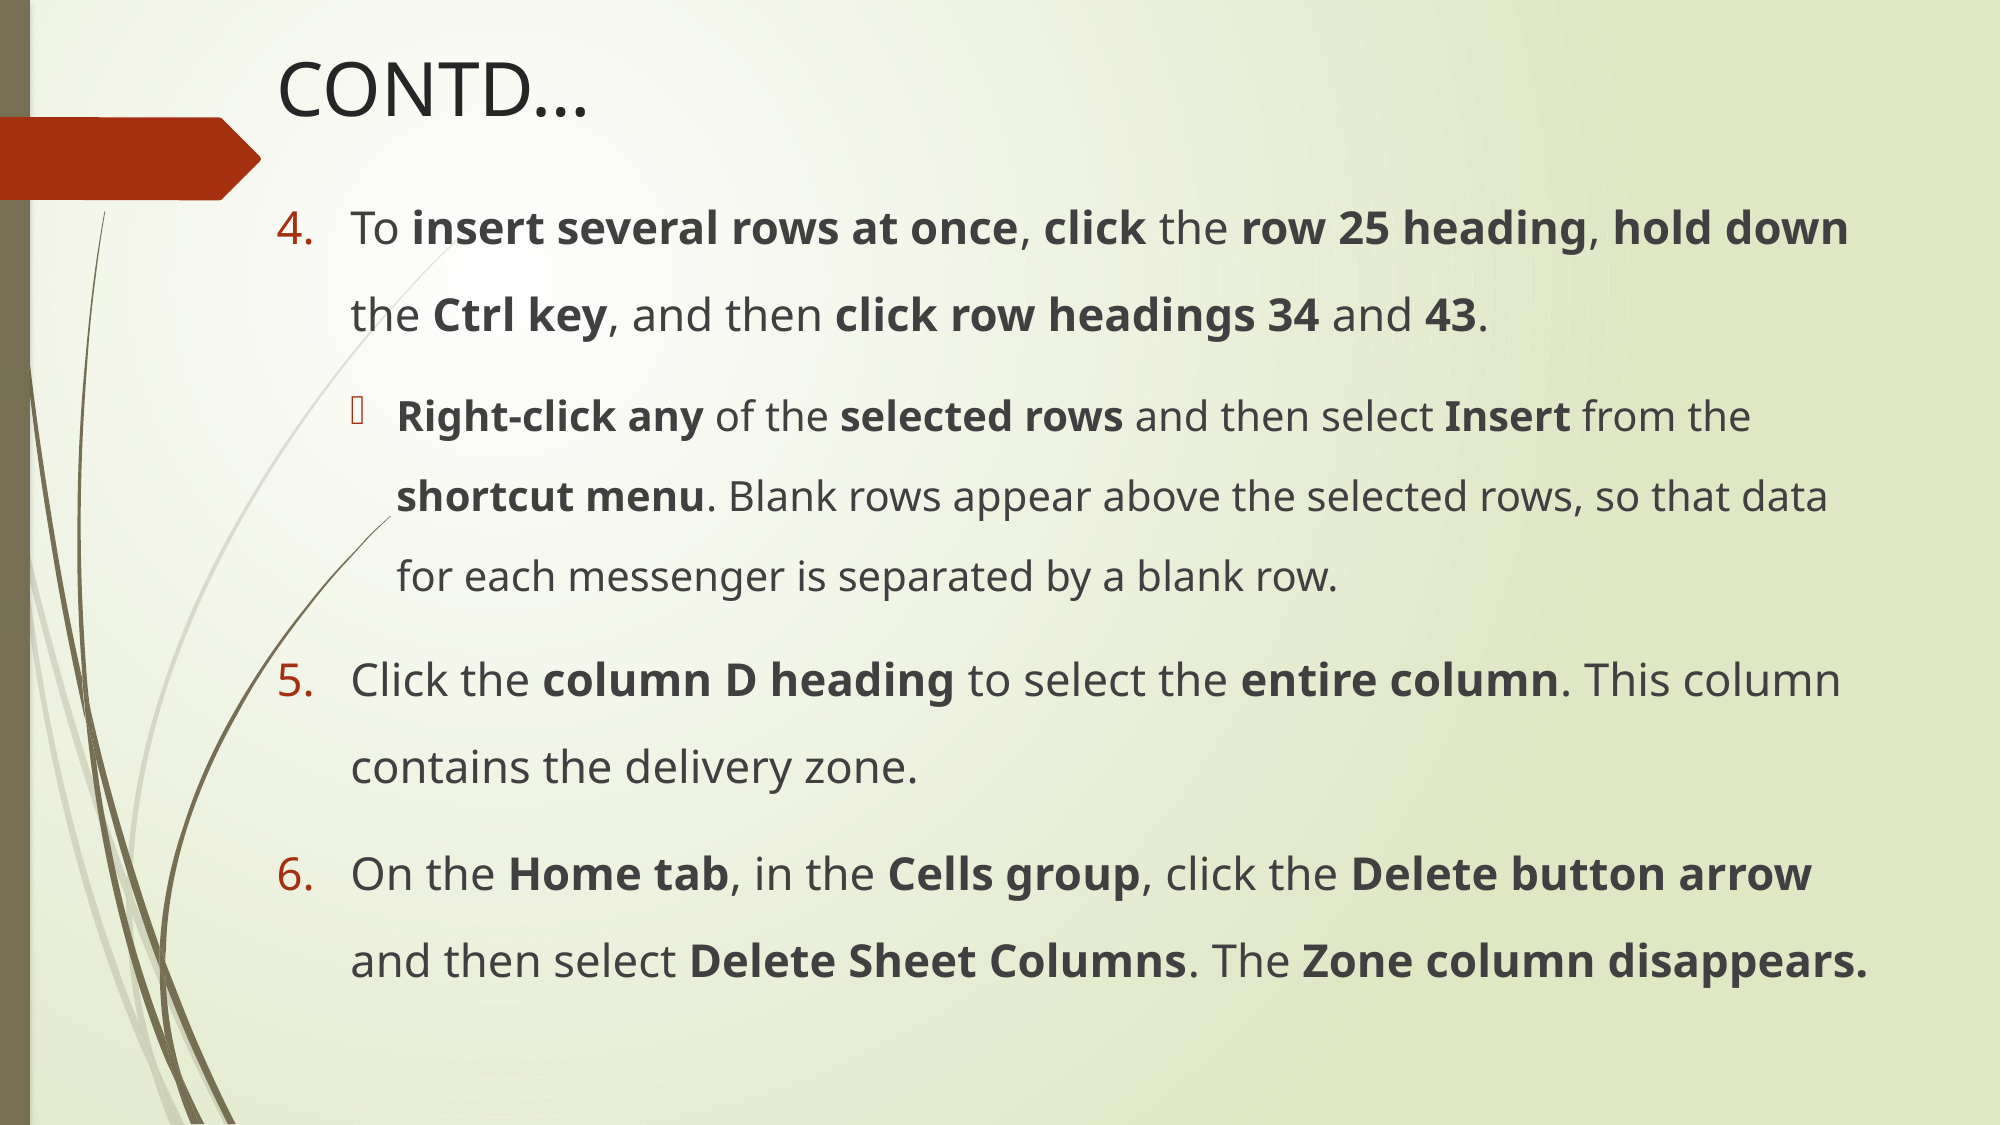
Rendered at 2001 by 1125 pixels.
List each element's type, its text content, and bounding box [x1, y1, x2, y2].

list To insert several rows at once, click the row 25 heading, hold down the Ctrl key, and then click row headings 34 and 43. Right-click any of the selected rows and then select Insert from the shortcut menu. Blank rows appear above the selected rows, so that data for each messenger is separated by a blank row. Click the column D heading to select the entire column. This column contains the delivery zone. On the Home tab, in the Cells group, click the Delete button arrow and then select Delete Sheet Columns. The Zone column disappears. [261, 158, 1888, 1023]
title CONTD… [261, 34, 1888, 158]
